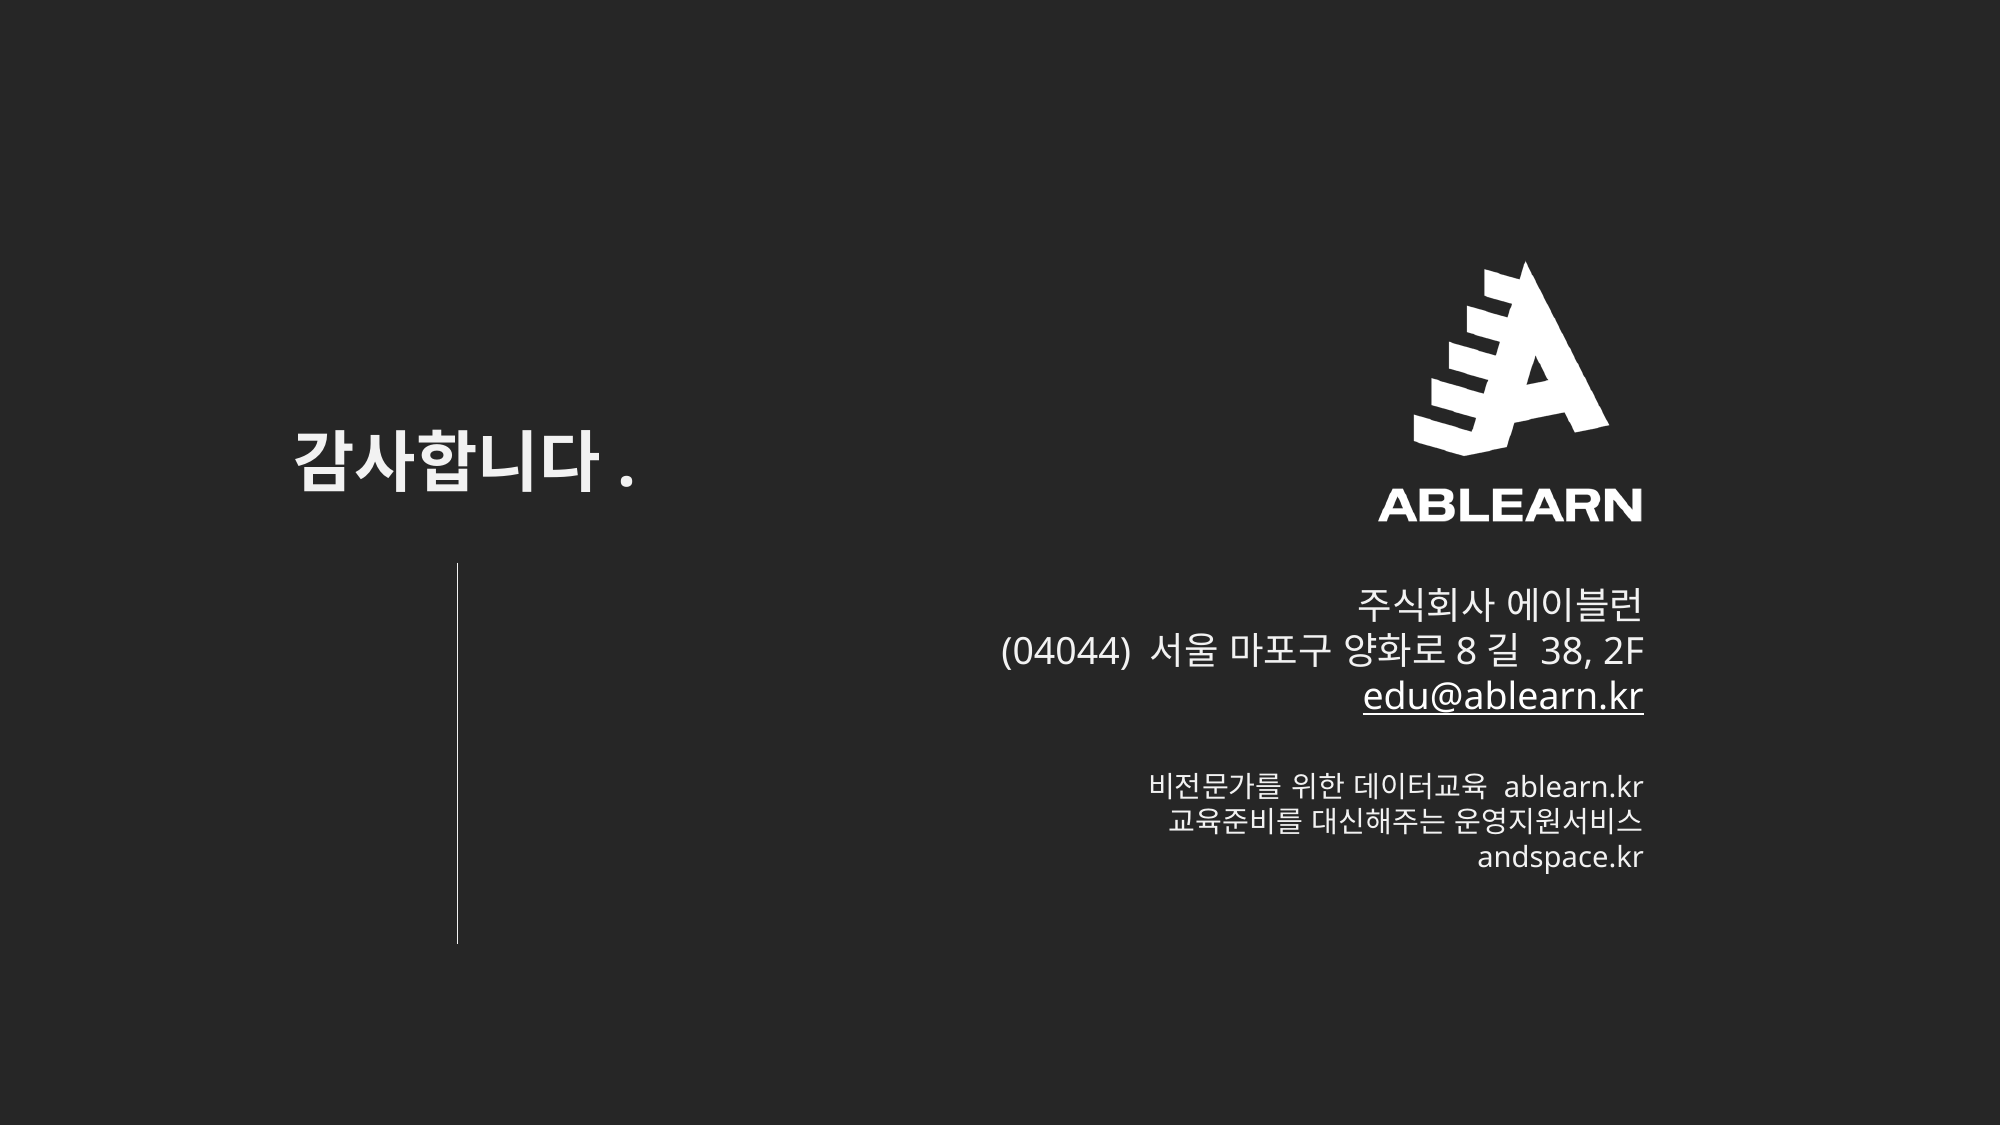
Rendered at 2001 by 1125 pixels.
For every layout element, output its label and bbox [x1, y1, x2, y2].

picture [1376, 258, 1644, 527]
